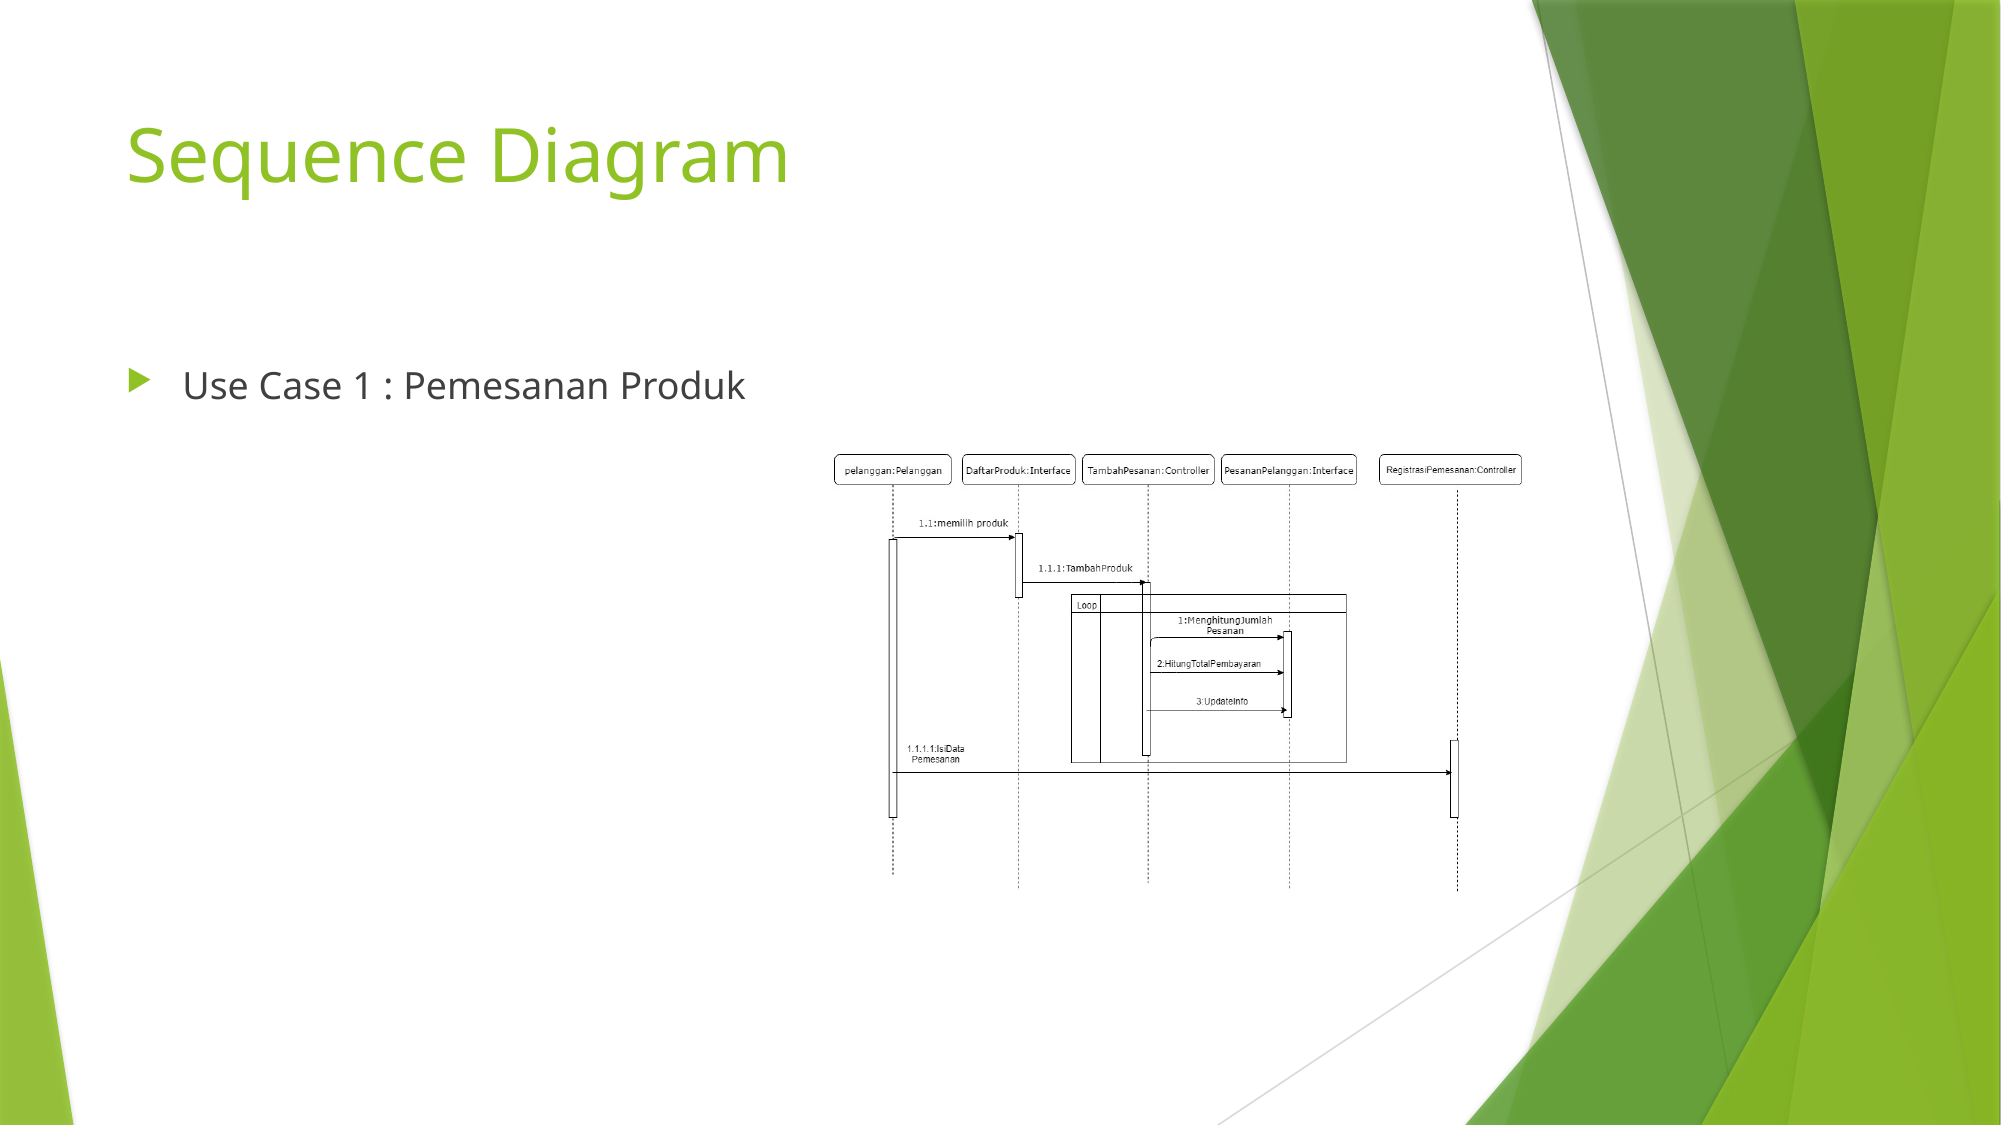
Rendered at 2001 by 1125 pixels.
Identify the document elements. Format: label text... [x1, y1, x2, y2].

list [834, 453, 1522, 892]
list Use Case 1 : Pemesanan Produk [111, 354, 798, 992]
title Sequence Diagram [111, 99, 1522, 317]
